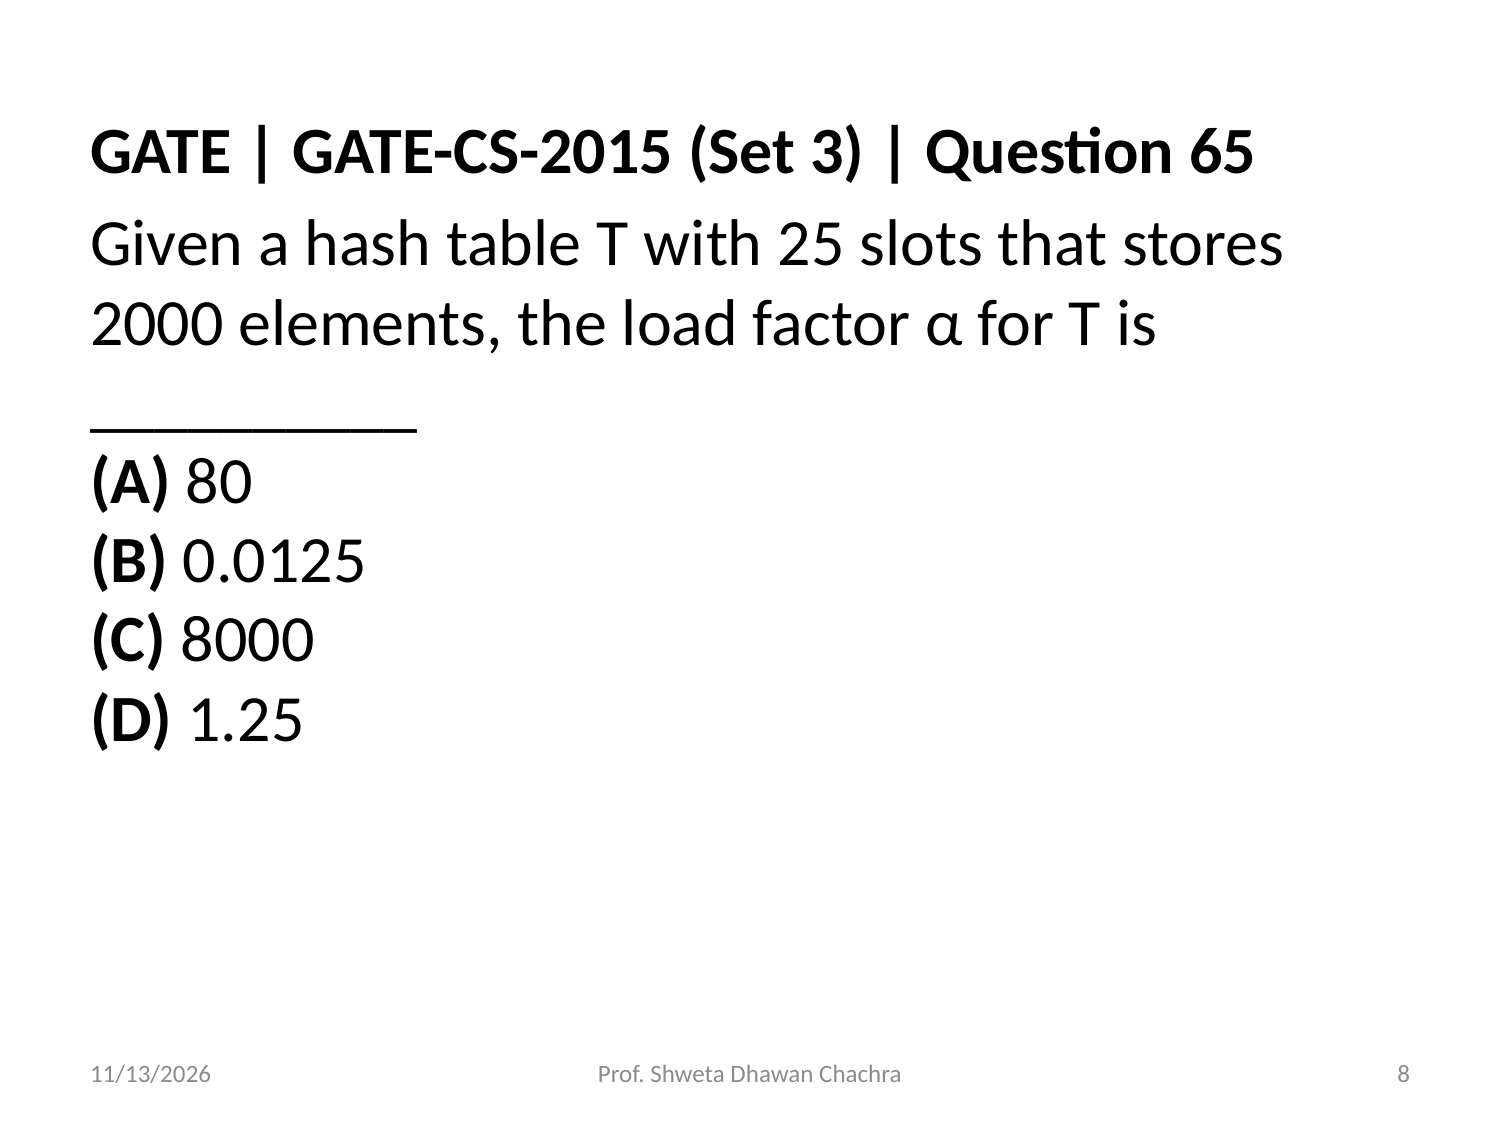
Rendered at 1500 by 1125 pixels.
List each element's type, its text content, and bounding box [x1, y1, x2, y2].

slide_number 8 [1074, 1042, 1425, 1103]
footer Prof. Shweta Dhawan Chachra [512, 1042, 988, 1103]
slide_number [75, 1042, 425, 1103]
list GATE | GATE-CS-2015 (Set 3) | Question 65 Given a hash table T with 25 slots that stores 2000 elements, the load factor α for T is __________ (A) 80 (B) 0.0125 (C) 8000 (D) 1.25 [75, 99, 1425, 1005]
